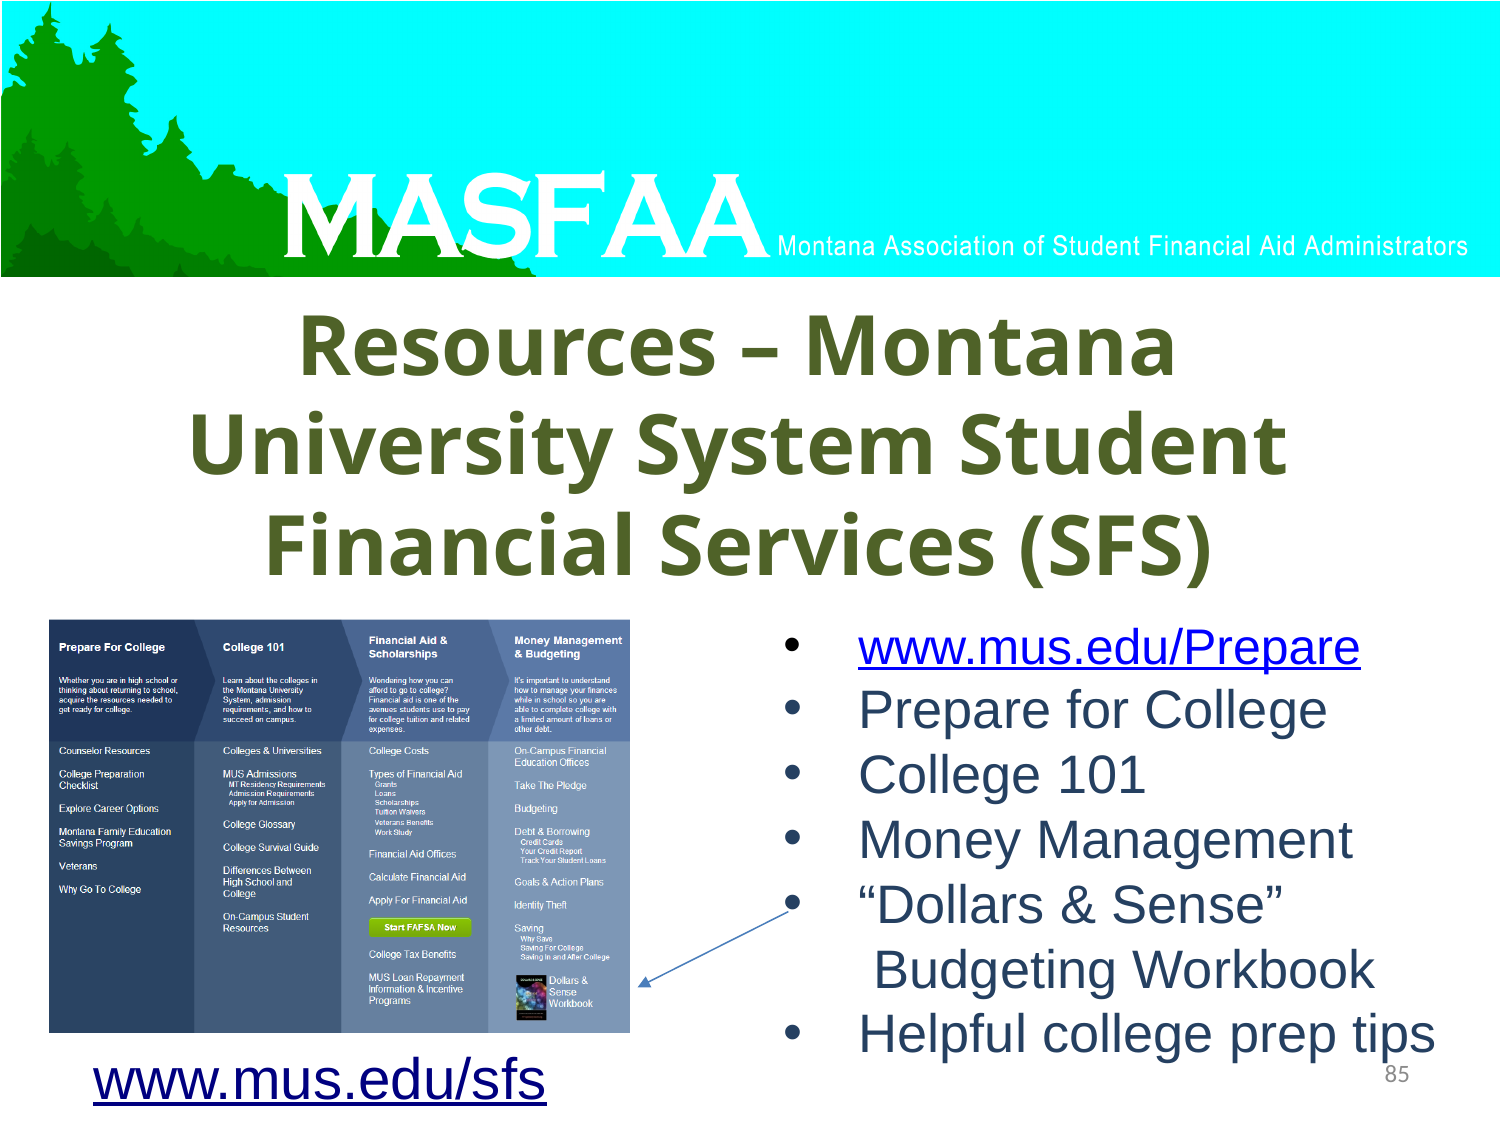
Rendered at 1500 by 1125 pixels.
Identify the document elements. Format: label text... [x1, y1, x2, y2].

slide_number 85 [1074, 1072, 1425, 1103]
text_box www.mus.edu/sfs [67, 1043, 563, 1119]
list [48, 615, 638, 1034]
text_box www.mus.edu/Prepare Prepare for College College 101 Money Management “Dollars & Sense” Budgeting Workbook Helpful college prep tips [768, 606, 1500, 1072]
title Resources – Montana University System Student Financial Services (SFS) [62, 254, 1413, 630]
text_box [637, 911, 789, 988]
